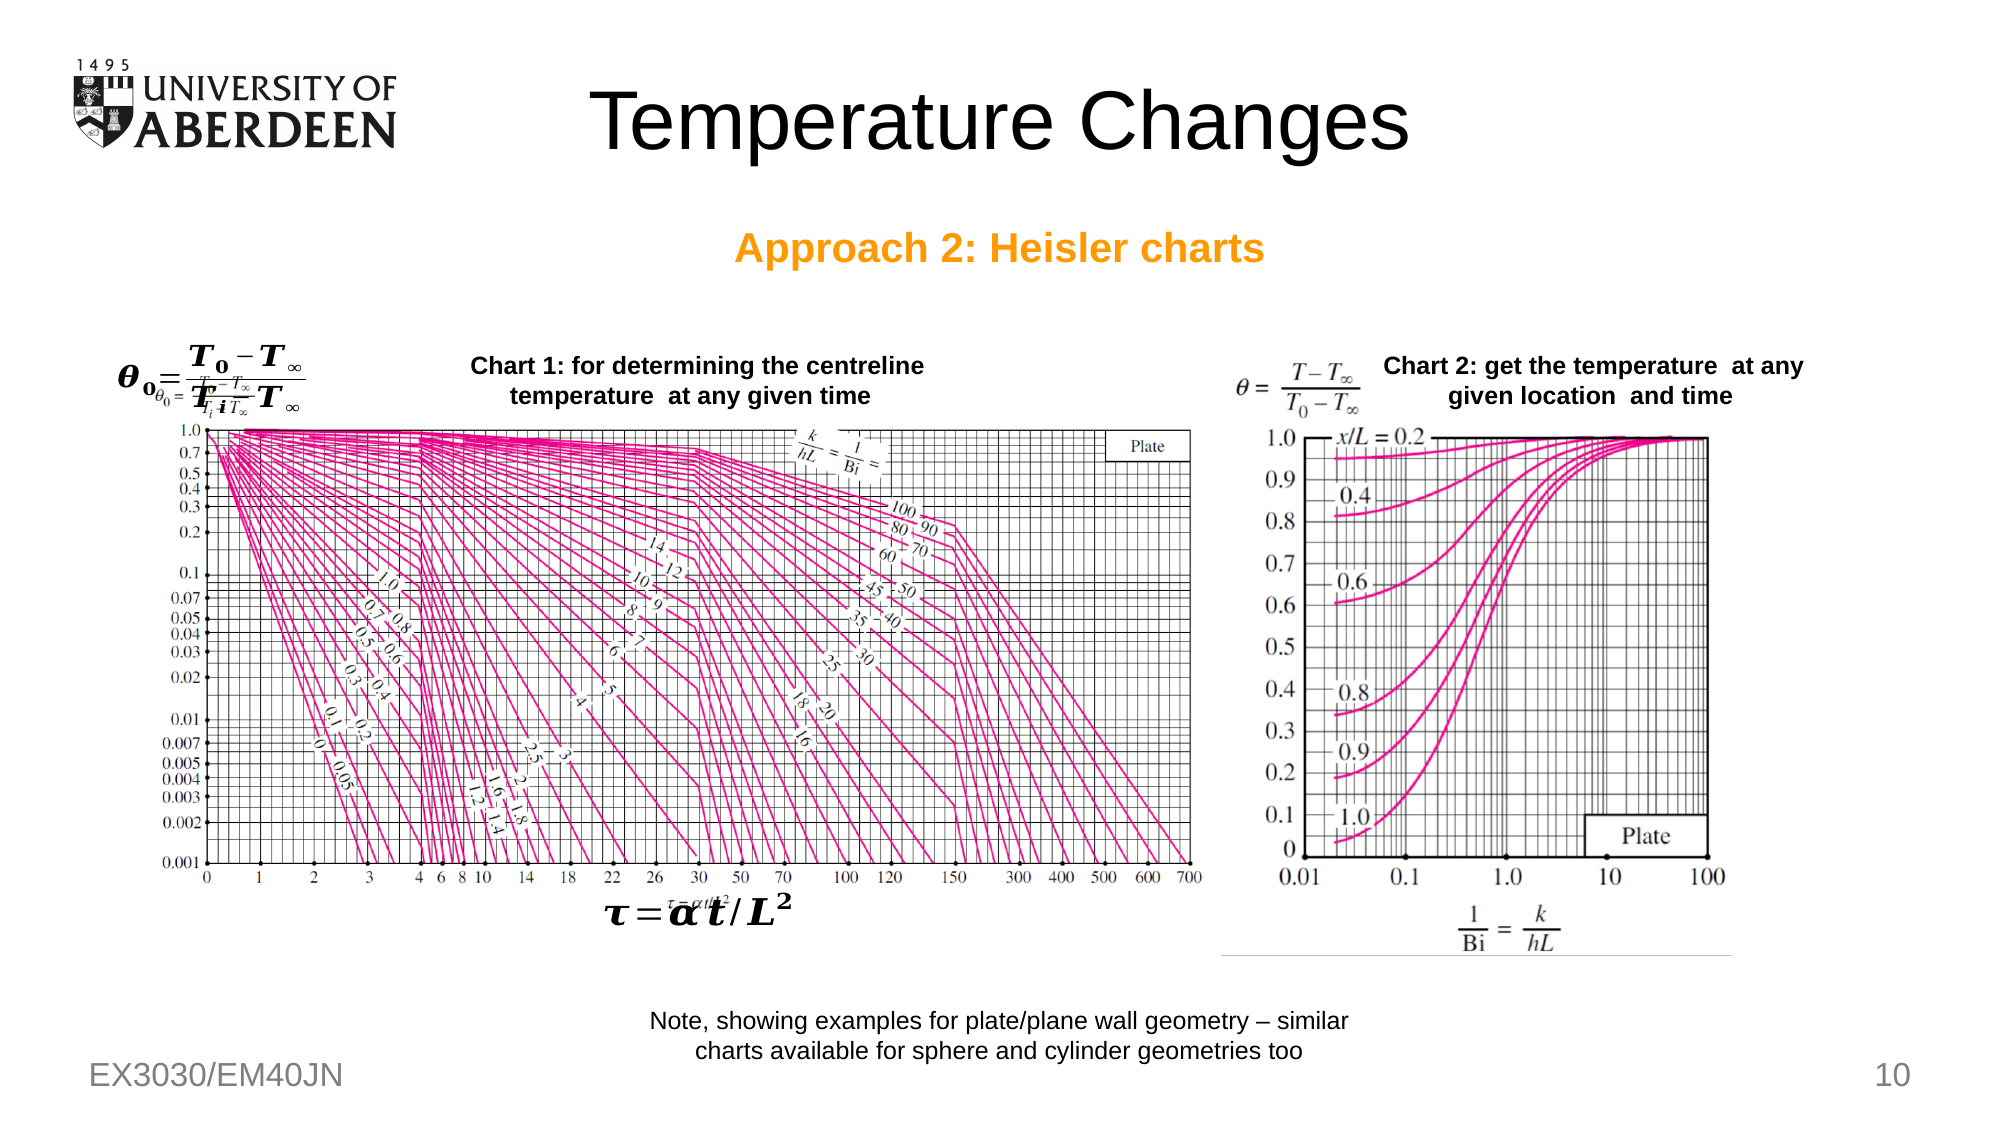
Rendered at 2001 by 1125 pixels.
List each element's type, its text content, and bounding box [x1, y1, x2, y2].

slide_number 10 [1476, 1042, 1927, 1103]
picture [147, 374, 1206, 912]
picture [73, 58, 397, 148]
text_box Note, showing examples for plate/plane wall geometry – similar charts available for sphere and cylinder geometries too [603, 996, 1397, 1073]
title Temperature Changes [0, 59, 2000, 176]
text_box EX3030/EM40JN [73, 1042, 802, 1103]
picture [1221, 355, 1732, 956]
text_box Approach 2: Heisler charts [173, 213, 1827, 279]
